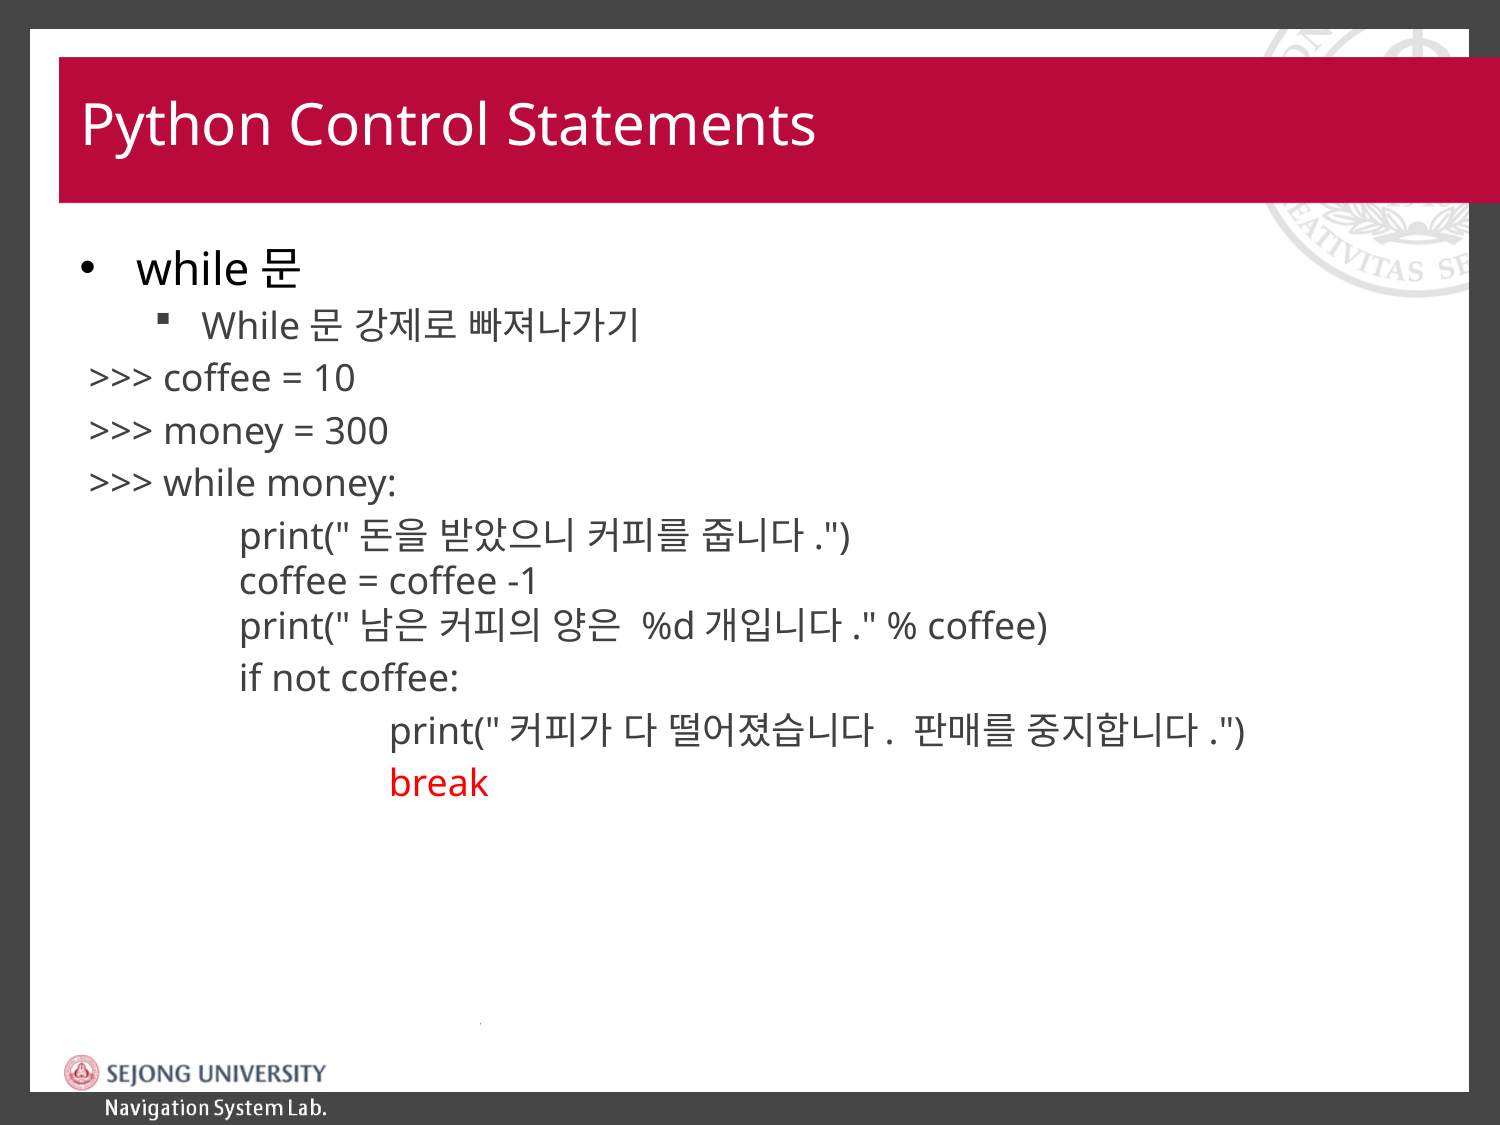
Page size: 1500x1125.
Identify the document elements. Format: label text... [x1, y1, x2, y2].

list while문 While문 강제로 빠져나가기 >>> coffee = 10 >>> money = 300 >>> while money: print("돈을 받았으니 커피를 줍니다.") coffee = coffee -1 print("남은 커피의 양은 %d개입니다." % coffee) if not coffee: print("커피가 다 떨어졌습니다. 판매를 중지합니다.") break [64, 231, 1447, 1071]
title Python Control Statements [64, 61, 1483, 184]
picture [0, 0, 1500, 1125]
